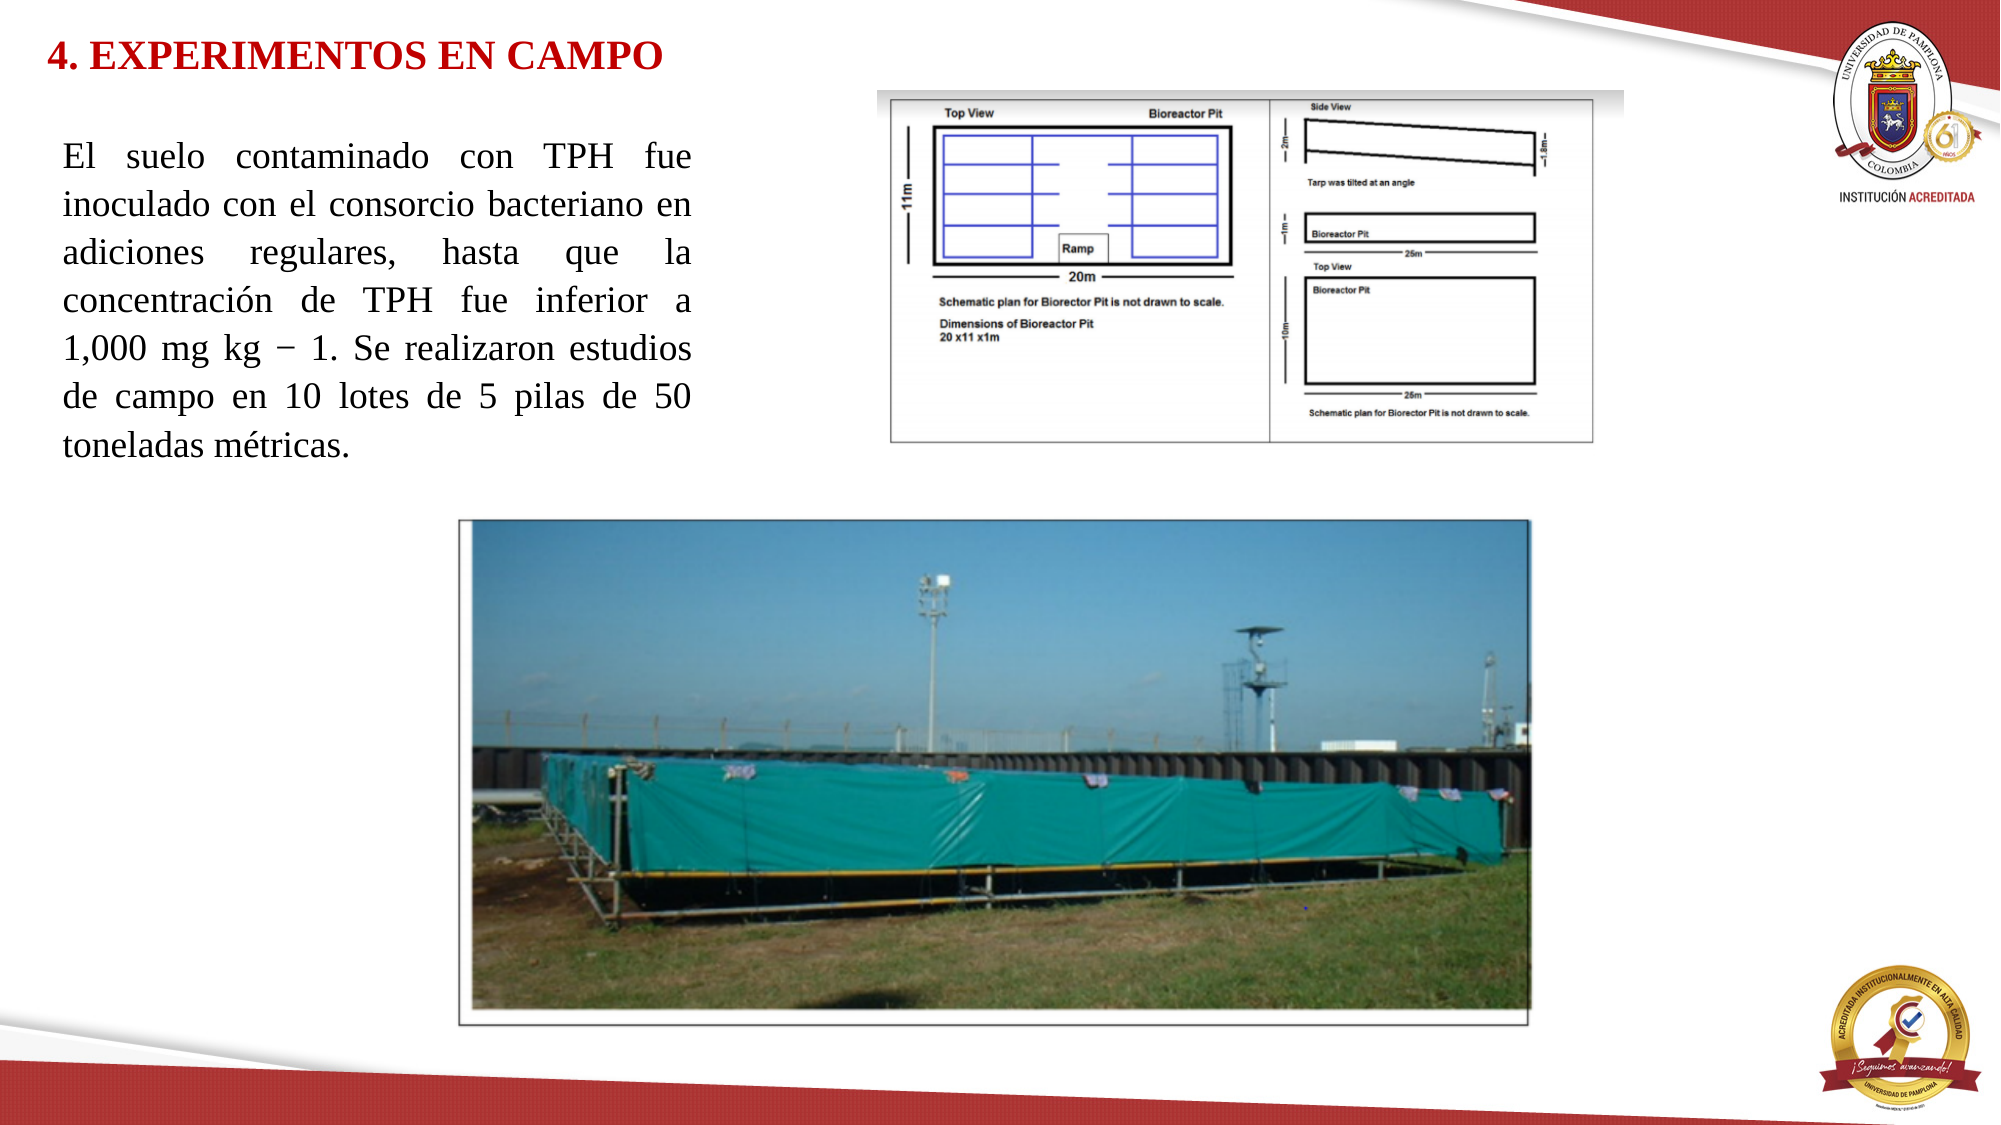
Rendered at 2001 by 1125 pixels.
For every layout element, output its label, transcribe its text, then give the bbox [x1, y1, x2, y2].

text_box 4. EXPERIMENTOS EN CAMPO [32, 26, 708, 214]
text_box ​​El suelo contaminado con TPH fue inoculado con el consorcio bacteriano en adiciones regulares, hasta que la concentración de TPH fue inferior a 1,000 mg kg − 1. Se realizaron estudios de campo en 10 lotes de 5 pilas de 50 toneladas métricas. [47, 120, 708, 472]
picture [0, 0, 2000, 1125]
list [877, 90, 1624, 457]
